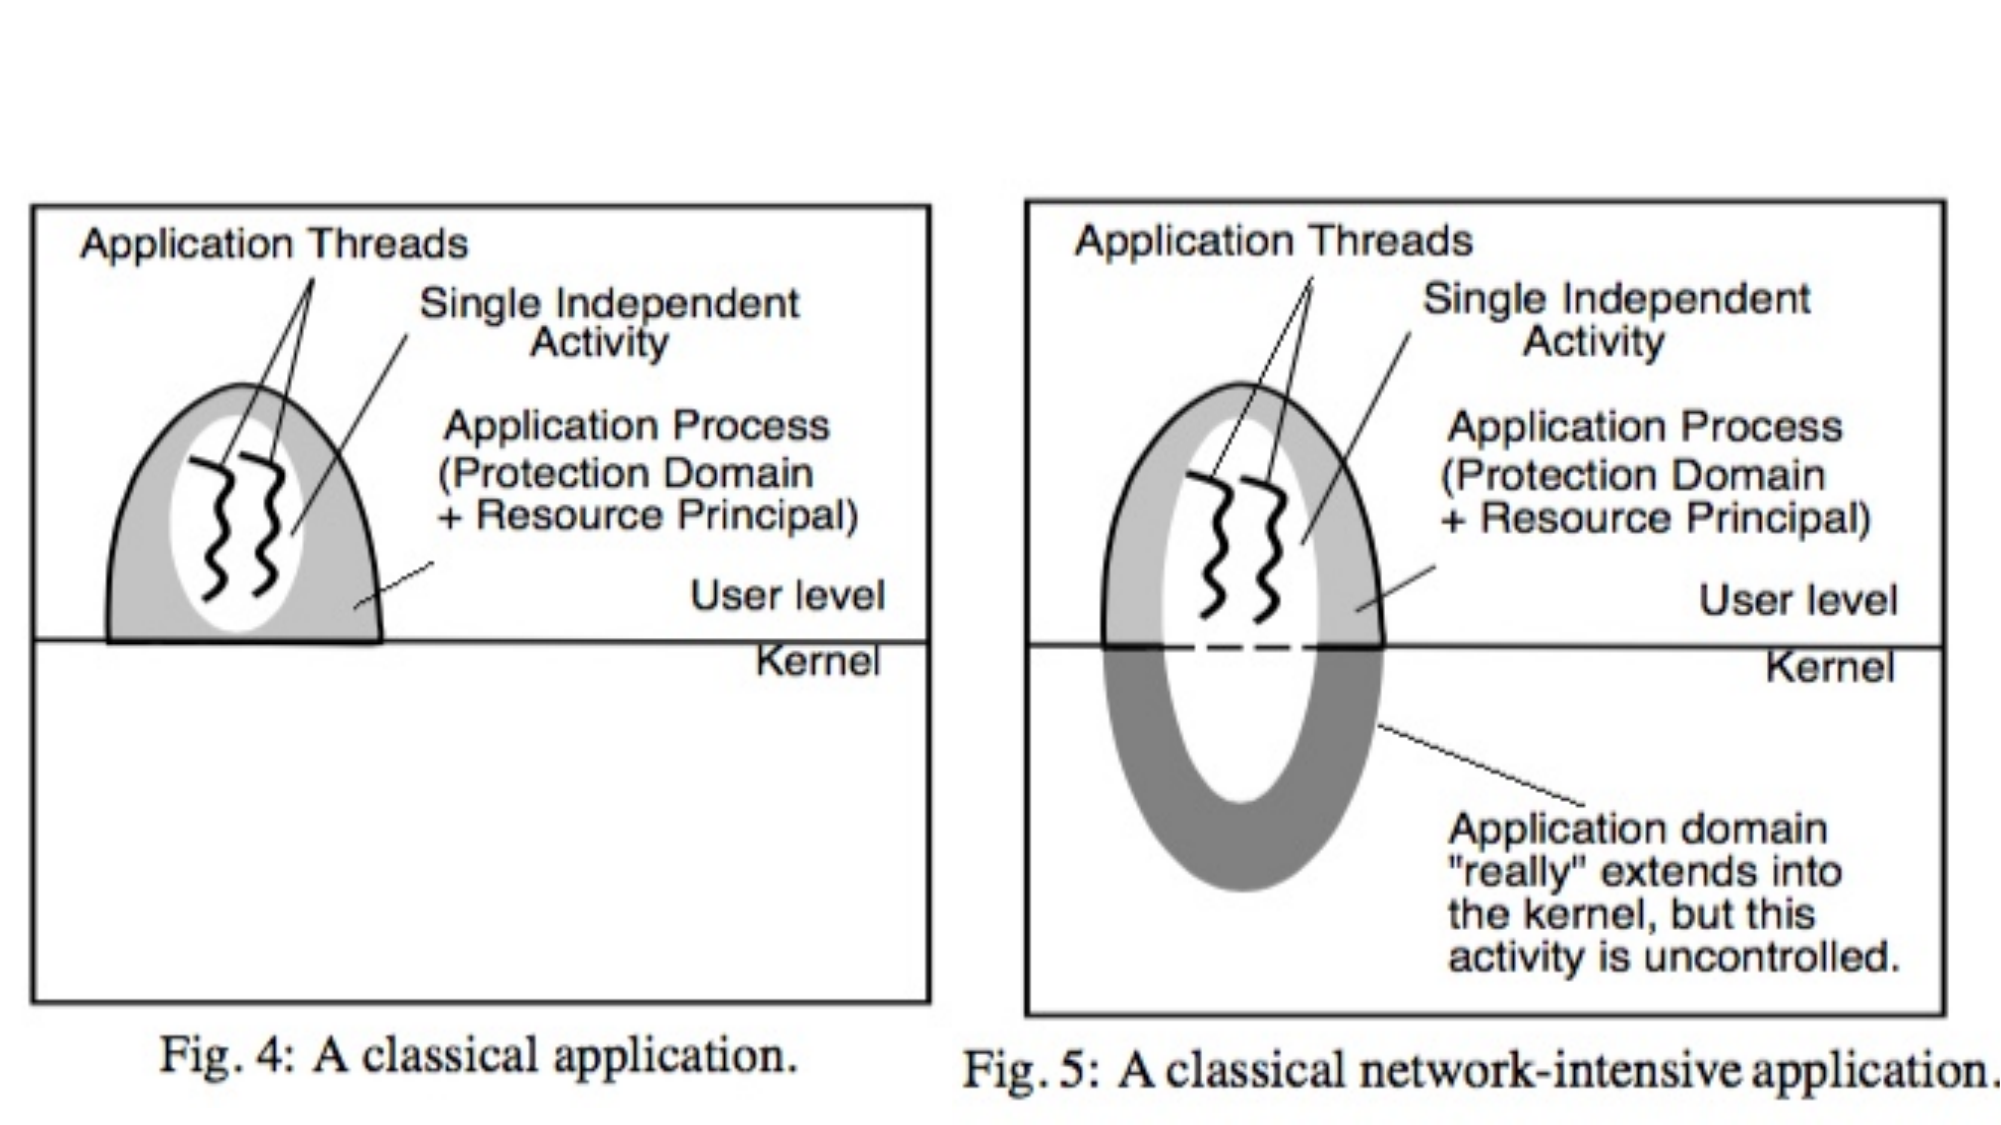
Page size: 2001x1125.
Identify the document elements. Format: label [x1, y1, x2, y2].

picture [0, 156, 2000, 1125]
